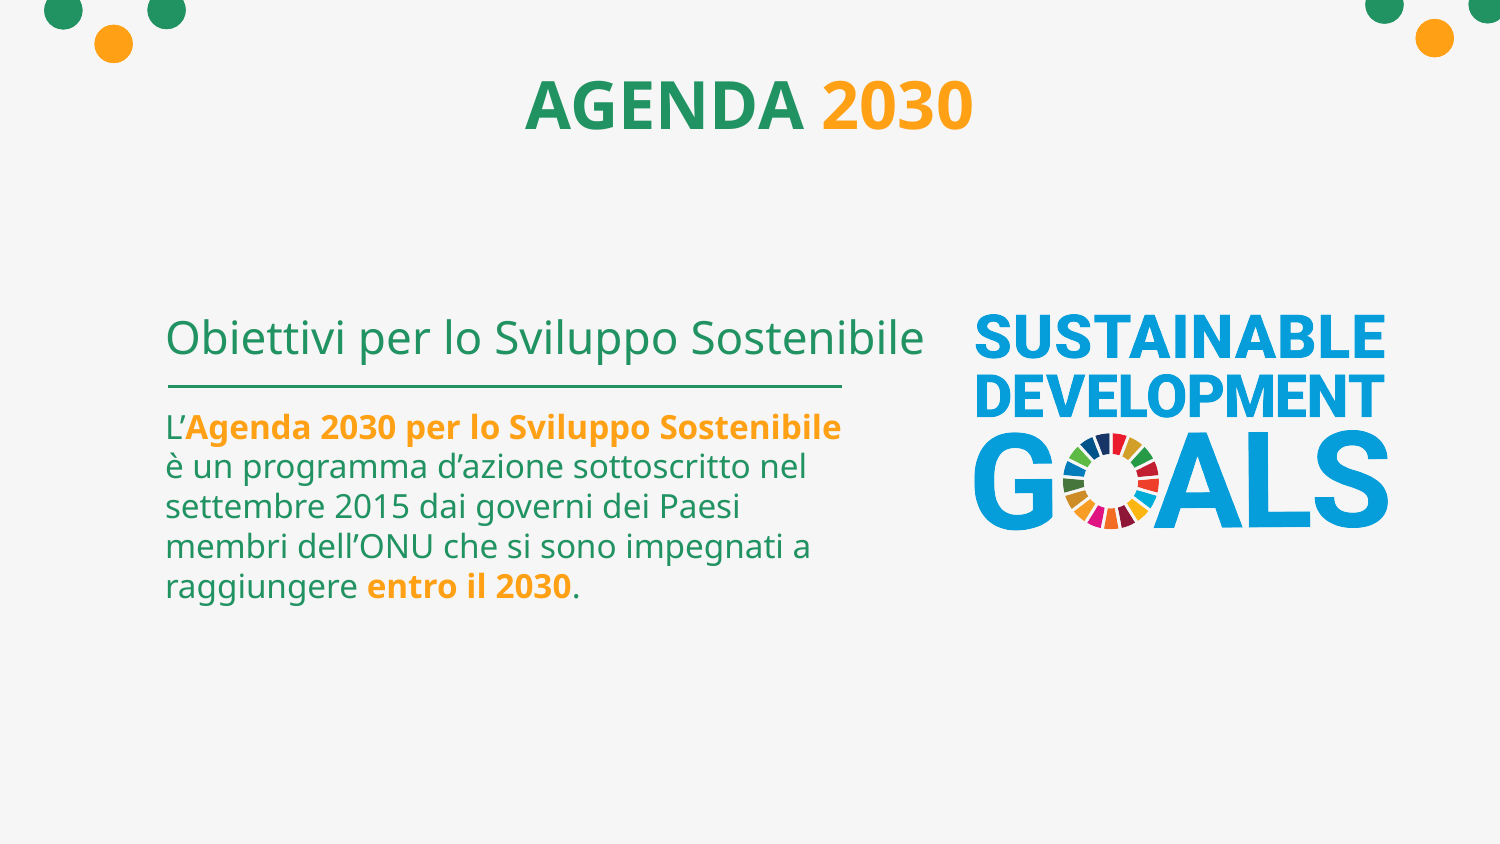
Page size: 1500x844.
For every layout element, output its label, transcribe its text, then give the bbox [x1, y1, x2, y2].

title AGENDA 2030 [118, 63, 1381, 158]
picture [956, 288, 1408, 556]
subtitle Obiettivi per lo Sviluppo Sostenibile [149, 300, 945, 379]
subtitle L’Agenda 2030 per lo Sviluppo Sostenibile è un programma d’azione sottoscritto nel settembre 2015 dai governi dei Paesi membri dell’ONU che si sono impegnati a raggiungere entro il 2030. [149, 390, 881, 657]
